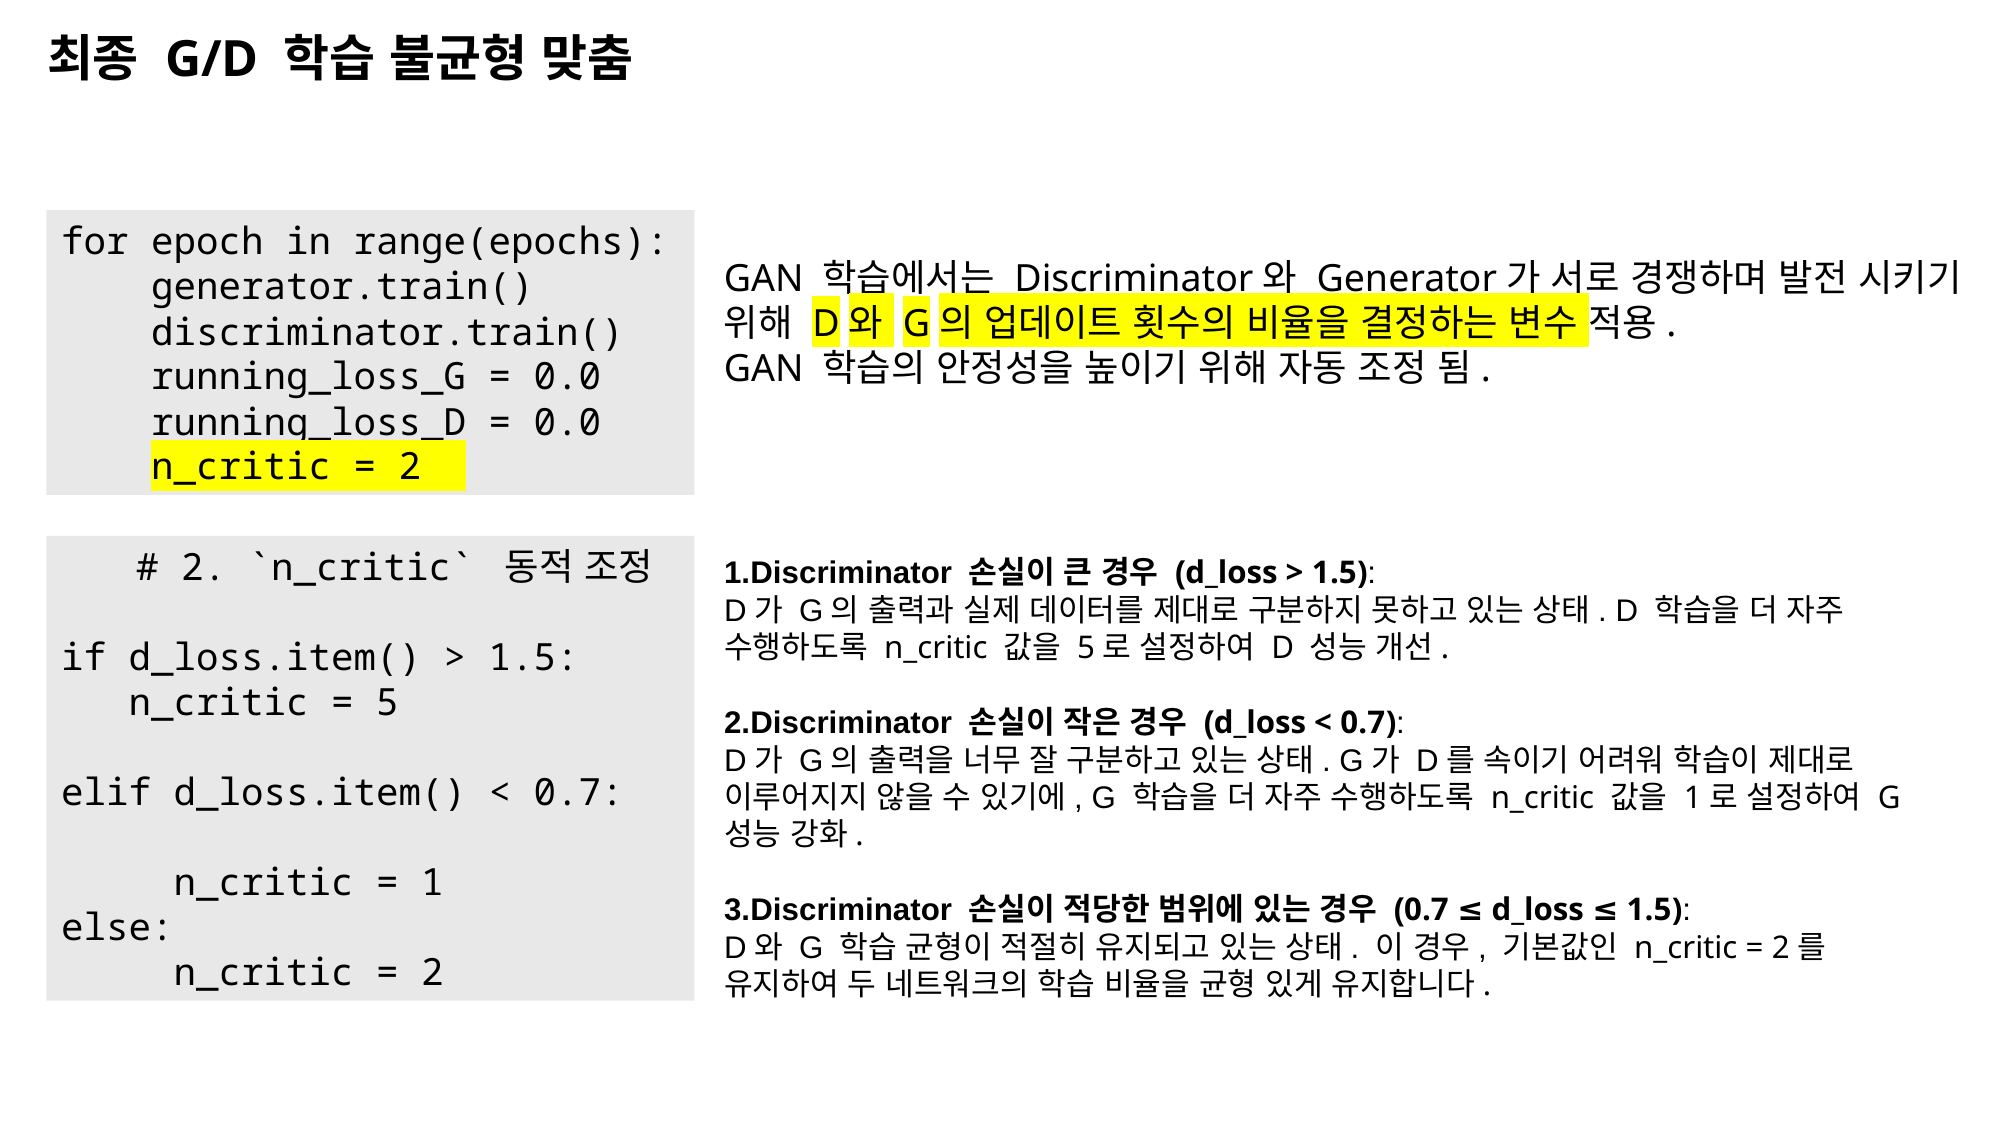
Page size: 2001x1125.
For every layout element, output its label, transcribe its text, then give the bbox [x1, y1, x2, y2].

text_box Discriminator 손실이 큰 경우 (d_loss > 1.5): D가 G의 출력과 실제 데이터를 제대로 구분하지 못하고 있는 상태. D 학습을 더 자주 수행하도록 n_critic 값을 5로 설정하여 D 성능 개선. Discriminator 손실이 작은 경우 (d_loss < 0.7): D가 G의 출력을 너무 잘 구분하고 있는 상태. G가 D를 속이기 어려워 학습이 제대로 이루어지지 않을 수 있기에, G 학습을 더 자주 수행하도록 n_critic 값을 1로 설정하여 G 성능 강화. Discriminator 손실이 적당한 범위에 있는 경우 (0.7 ≤ d_loss ≤ 1.5): D와 G 학습 균형이 적절히 유지되고 있는 상태. 이 경우, 기본값인 n_critic = 2를 유지하여 두 네트워크의 학습 비율을 균형 있게 유지합니다. [709, 545, 1936, 1047]
text_box 최종 G/D 학습 불균형 맞춤 [32, 18, 650, 94]
text_box for epoch in range(epochs): generator.train() discriminator.train() running_loss_G = 0.0 running_loss_D = 0.0 n_critic = 2 [46, 210, 695, 495]
text_box # 2. `n_critic` 동적 조정 if d_loss.item() > 1.5: n_critic = 5 elif d_loss.item() < 0.7: n_critic = 1 else: n_critic = 2 [46, 535, 695, 1001]
text_box GAN 학습에서는 Discriminator와 Generator가 서로 경쟁하며 발전 시키기 위해 D와 G의 업데이트 횟수의 비율을 결정하는 변수 적용. GAN 학습의 안정성을 높이기 위해 자동 조정 됨. [709, 246, 2000, 442]
